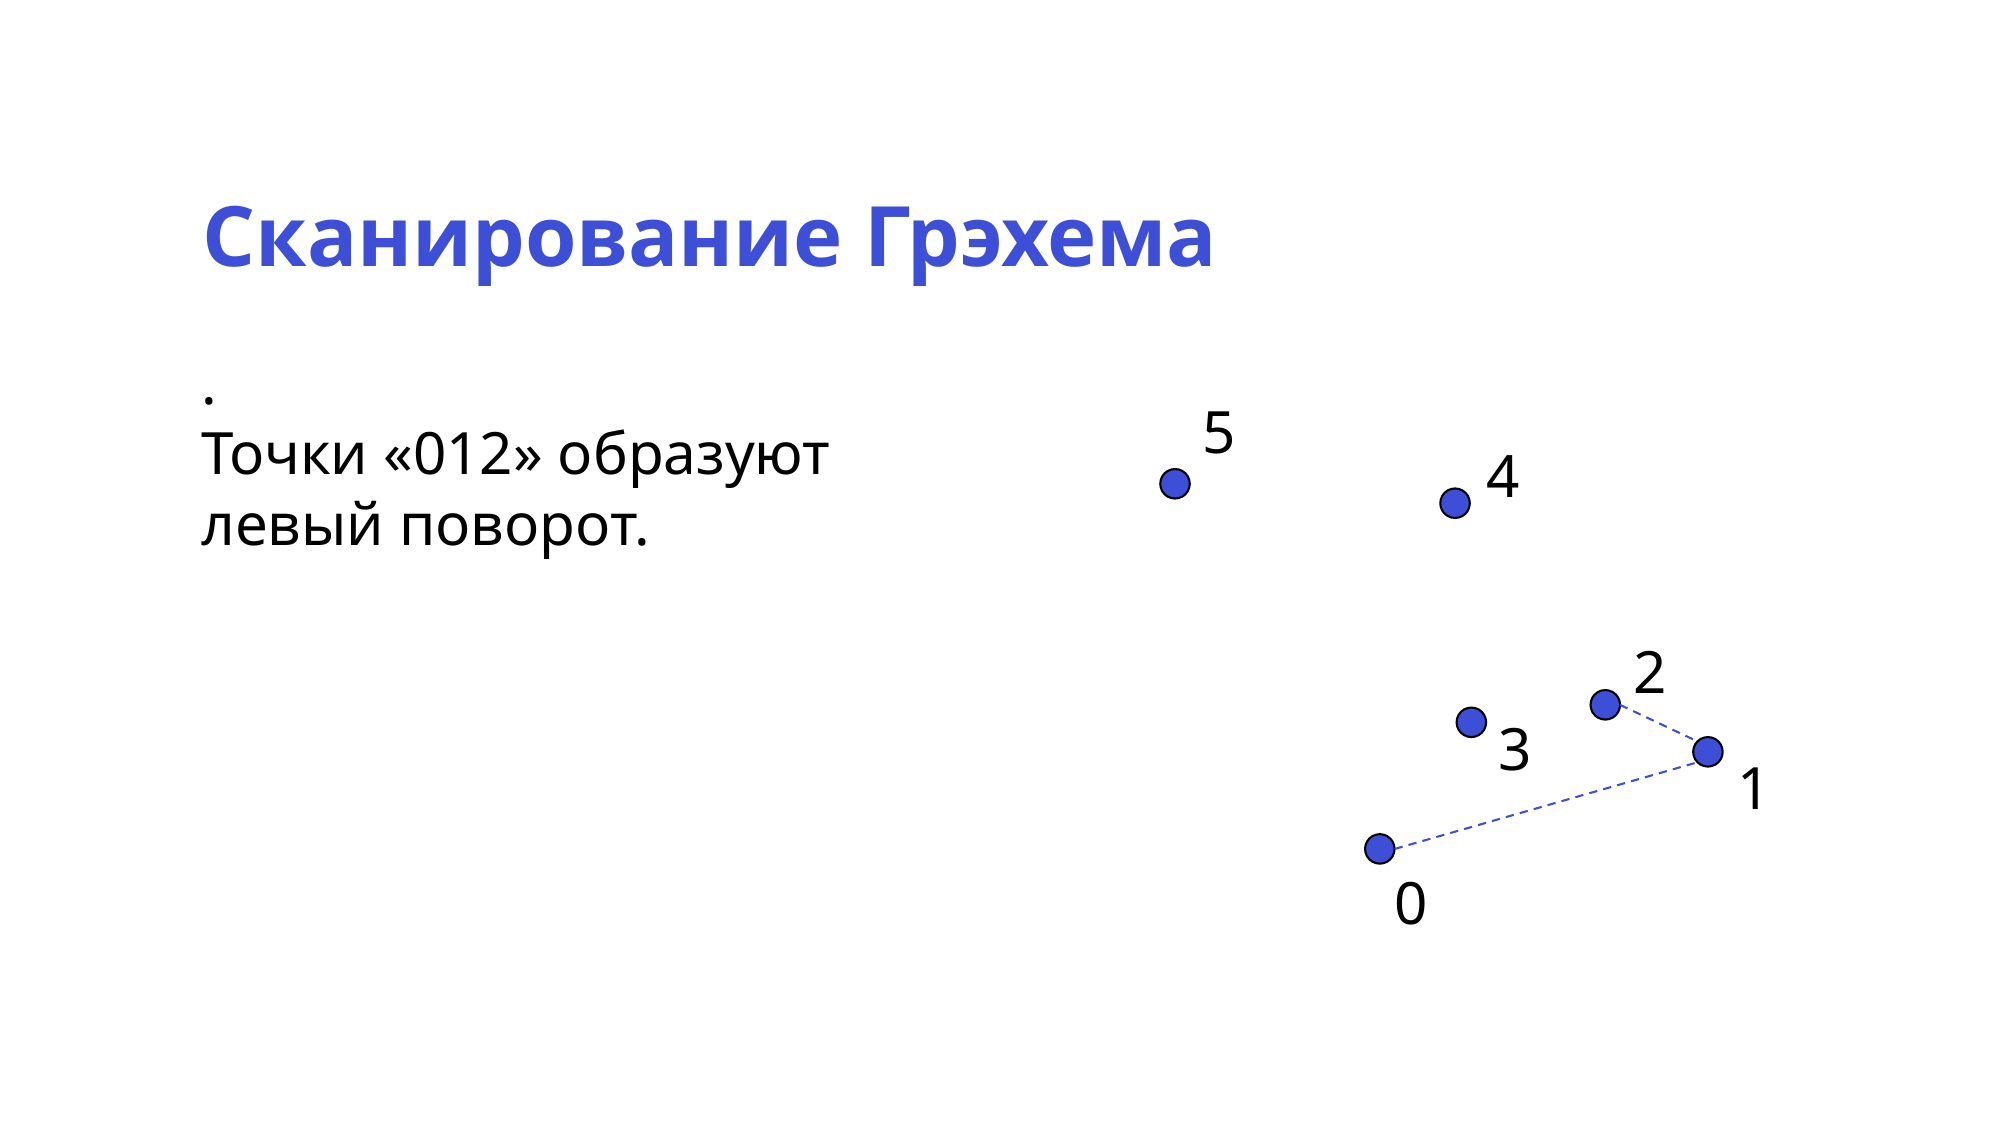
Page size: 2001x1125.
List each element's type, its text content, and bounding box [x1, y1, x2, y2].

text_box [1692, 736, 1722, 768]
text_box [1394, 762, 1698, 849]
text_box 5 [1187, 388, 1259, 473]
text_box [1455, 706, 1483, 739]
text_box Сканирование Грэхема [187, 187, 1816, 307]
text_box 4 [1471, 431, 1543, 517]
text_box [1439, 487, 1471, 520]
text_box 1 [1722, 743, 1794, 829]
text_box [1159, 467, 1191, 500]
text_box 3 [1483, 704, 1555, 762]
text_box [1364, 833, 1396, 865]
text_box [1589, 689, 1619, 721]
text_box 2 [1618, 628, 1690, 713]
text_box 0 [1379, 858, 1451, 944]
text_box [1620, 704, 1698, 742]
